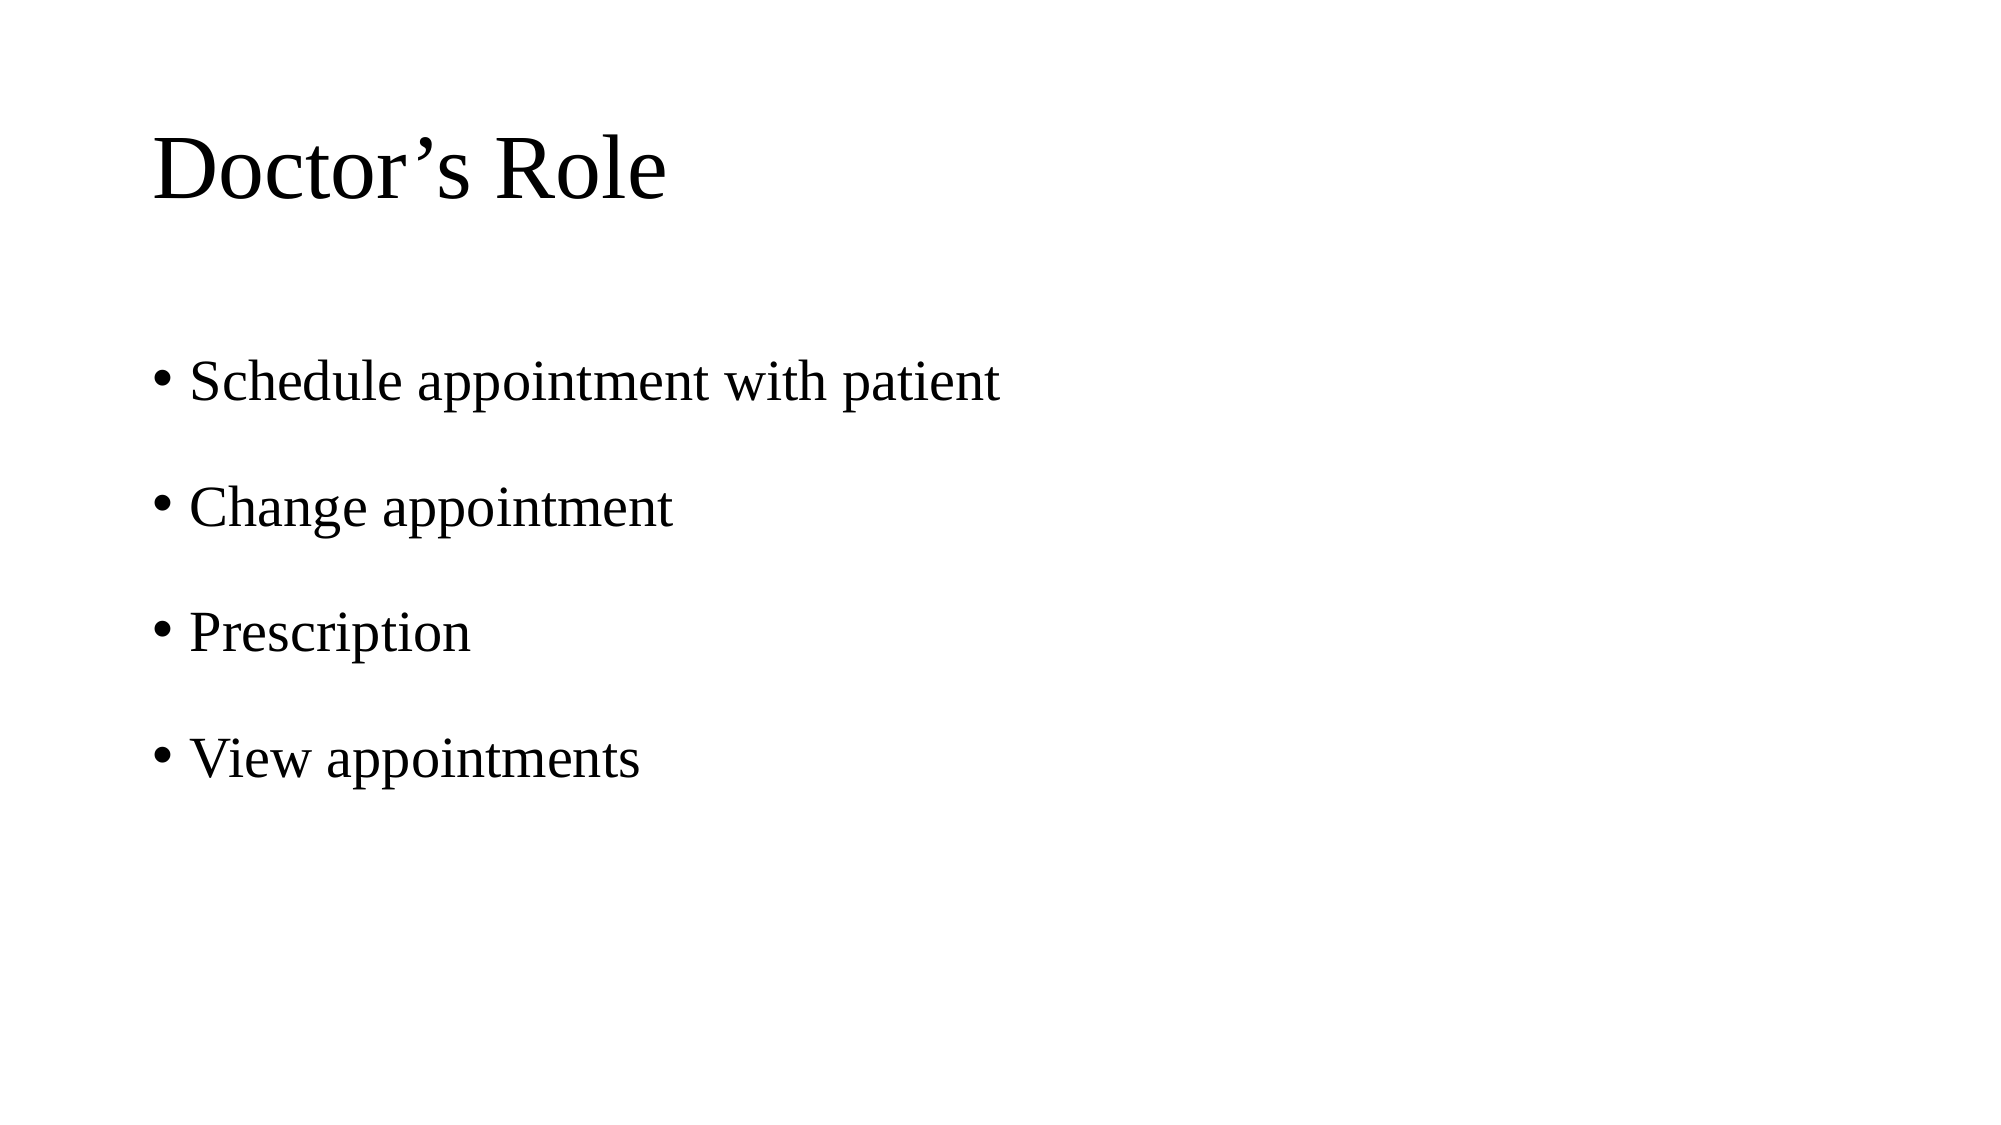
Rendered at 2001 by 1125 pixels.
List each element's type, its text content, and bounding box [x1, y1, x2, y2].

list Schedule appointment with patient Change appointment Prescription View appointments [137, 299, 1863, 1014]
title Doctor’s Role [137, 59, 1863, 278]
